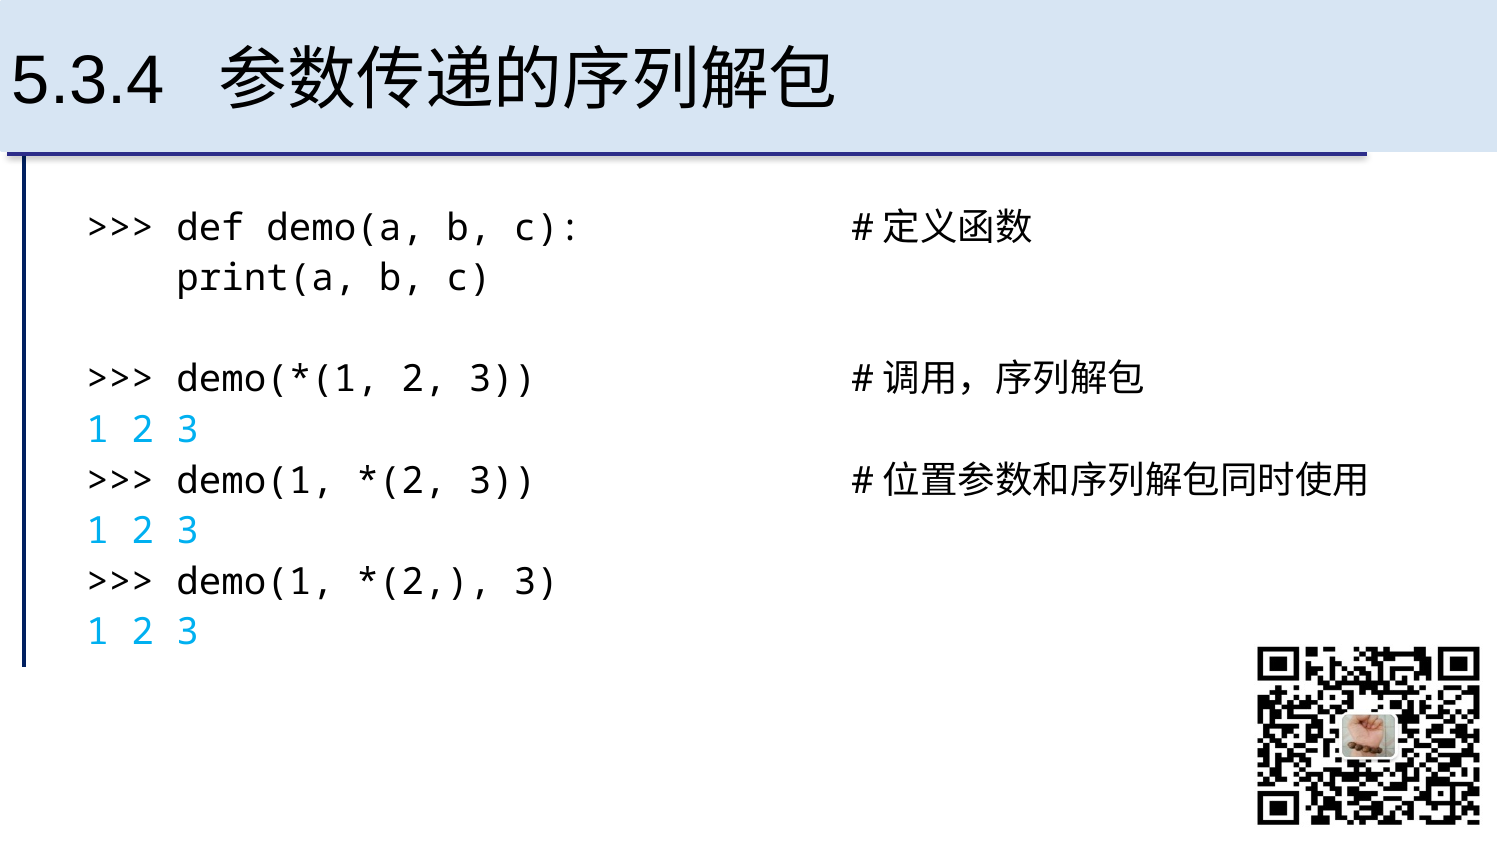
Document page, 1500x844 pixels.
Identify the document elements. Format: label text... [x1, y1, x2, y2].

picture [1239, 632, 1497, 839]
list >>> def demo(a, b, c): #定义函数 print(a, b, c) >>> demo(*(1, 2, 3)) #调用，序列解包 1 2 3 >>> demo(1, *(2, 3)) #位置参数和序列解包同时使用 1 2 3 >>> demo(1, *(2,), 3) 1 2 3 [74, 196, 1426, 755]
title 5.3.4 参数传递的序列解包 [0, 0, 1498, 152]
